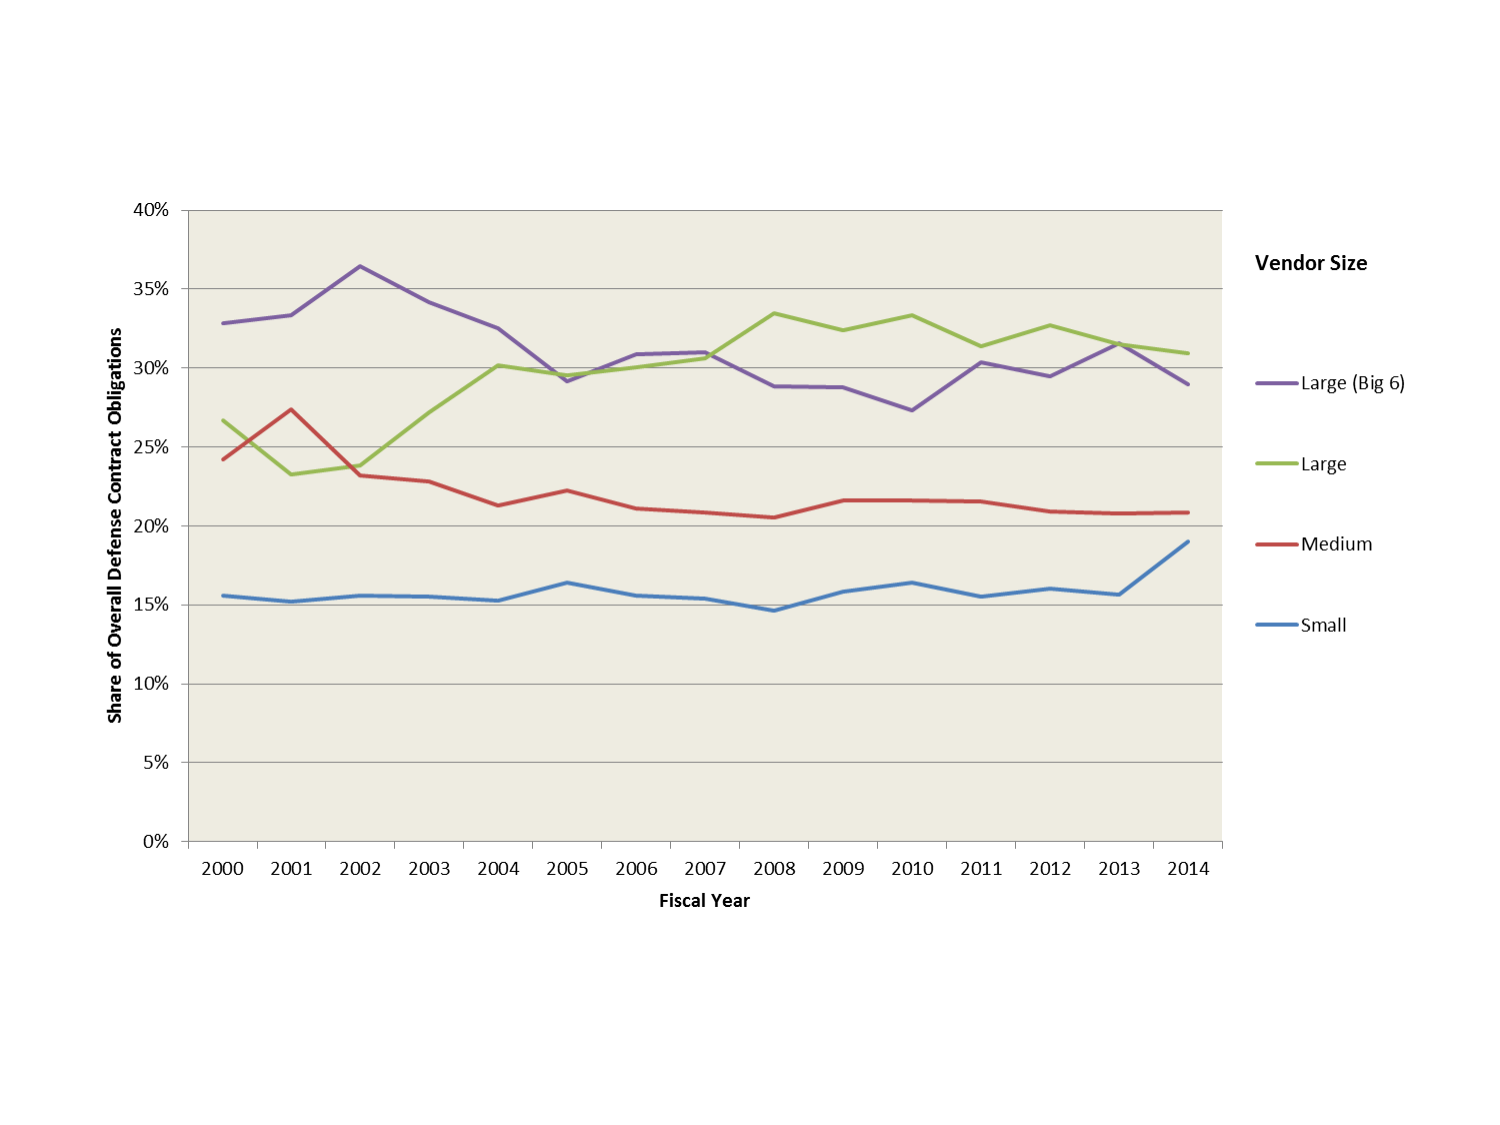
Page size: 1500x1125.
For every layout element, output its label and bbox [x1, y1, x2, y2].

picture [74, 187, 1426, 938]
